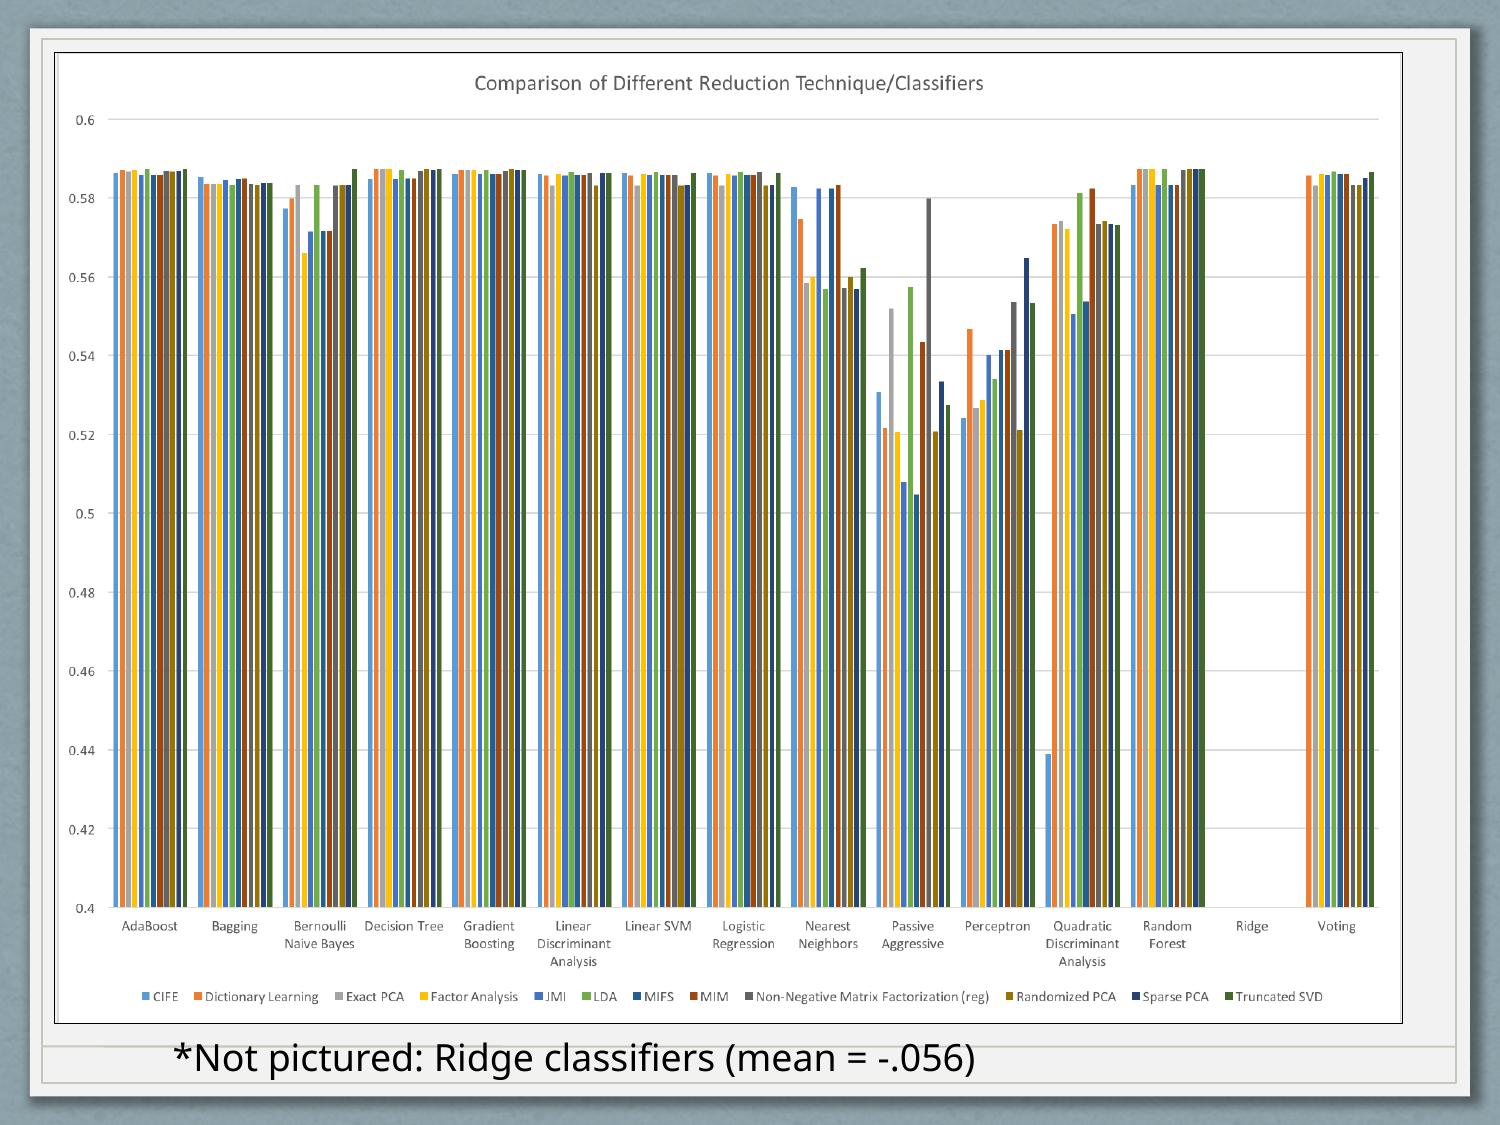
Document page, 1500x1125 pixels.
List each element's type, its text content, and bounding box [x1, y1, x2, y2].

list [54, 52, 1403, 1025]
text_box *Not pictured: Ridge classifiers (mean = -.056) [157, 1041, 1058, 1086]
